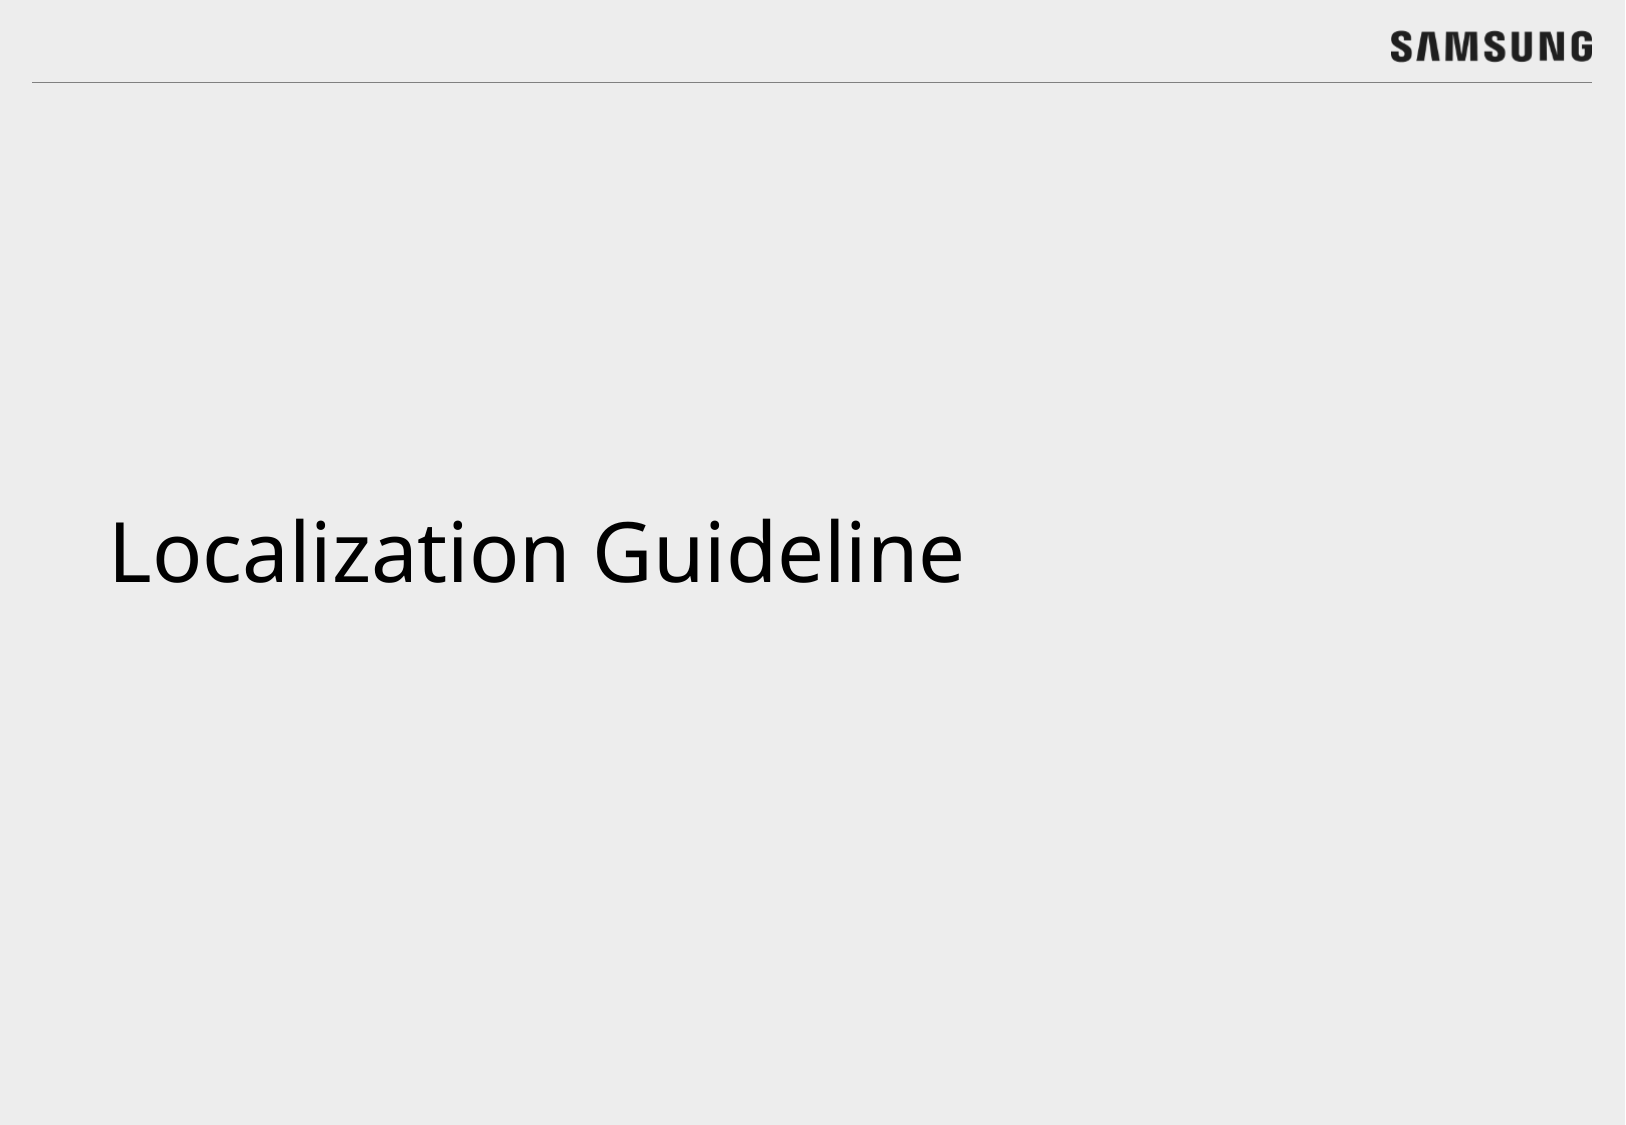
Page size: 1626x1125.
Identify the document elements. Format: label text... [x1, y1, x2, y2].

picture [1391, 17, 1592, 77]
text_box Localization Guideline [99, 490, 1354, 608]
